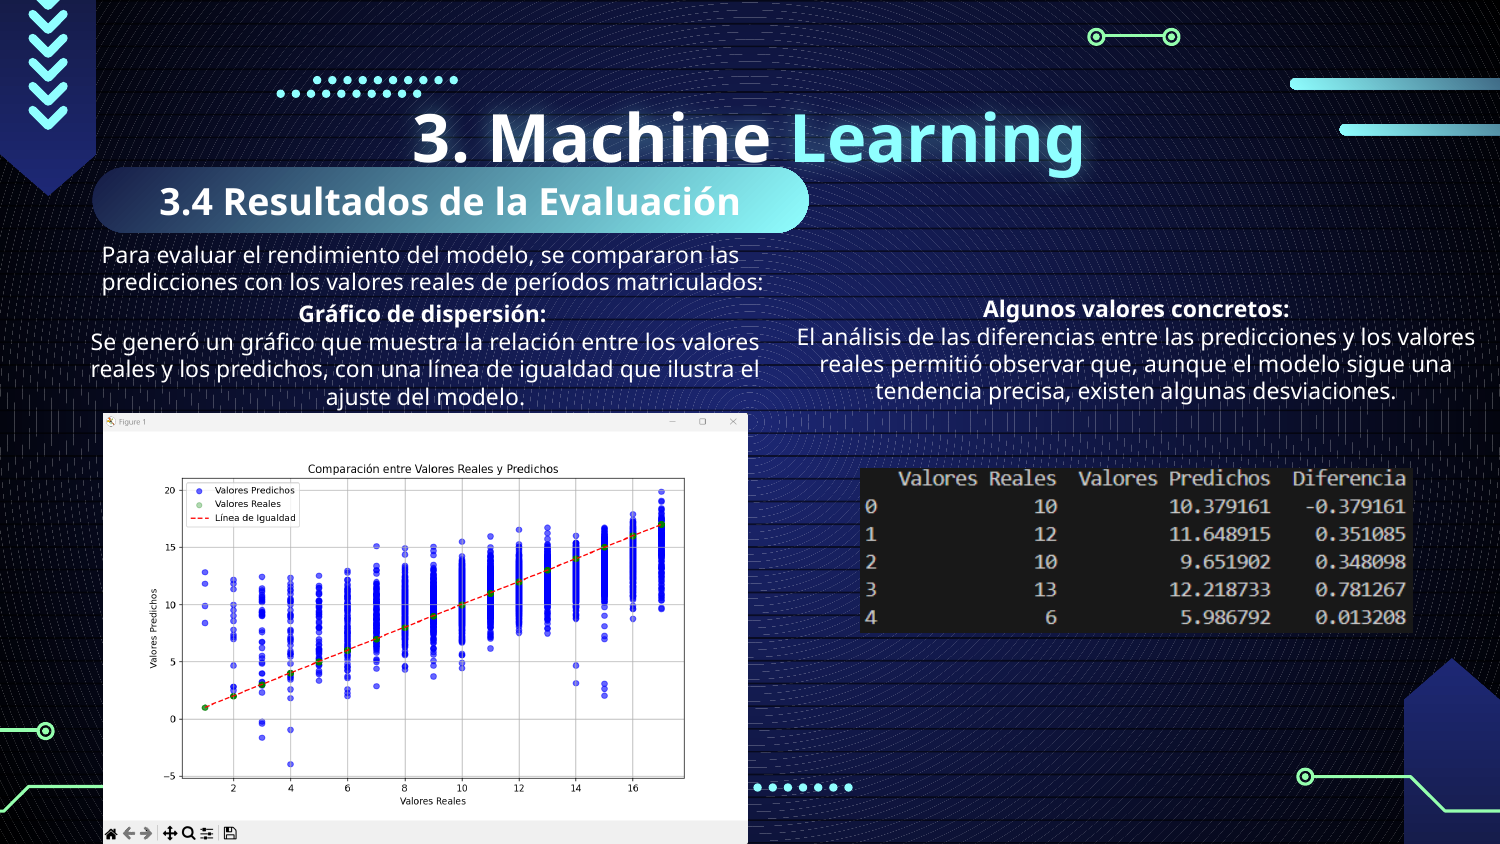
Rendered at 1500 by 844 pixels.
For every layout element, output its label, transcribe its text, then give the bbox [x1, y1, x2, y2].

picture [103, 413, 748, 844]
text_box Gráfico de dispersión: Se generó un gráfico que muestra la relación entre los valores reales y los predichos, con una línea de igualdad que ilustra el ajuste del modelo. [61, 292, 790, 417]
text_box 3.4 Resultados de la Evaluación [92, 167, 809, 232]
text_box Algunos valores concretos: El análisis de las diferencias entre las predicciones y los valores reales permitió observar que, aunque el modelo sigue una tendencia precisa, existen algunas desviaciones. [772, 287, 1500, 412]
text_box Para evaluar el rendimiento del modelo, se compararon las predicciones con los valores reales de períodos matriculados: [86, 232, 815, 292]
picture [859, 468, 1413, 633]
title 3. Machine Learning [116, 88, 1383, 183]
